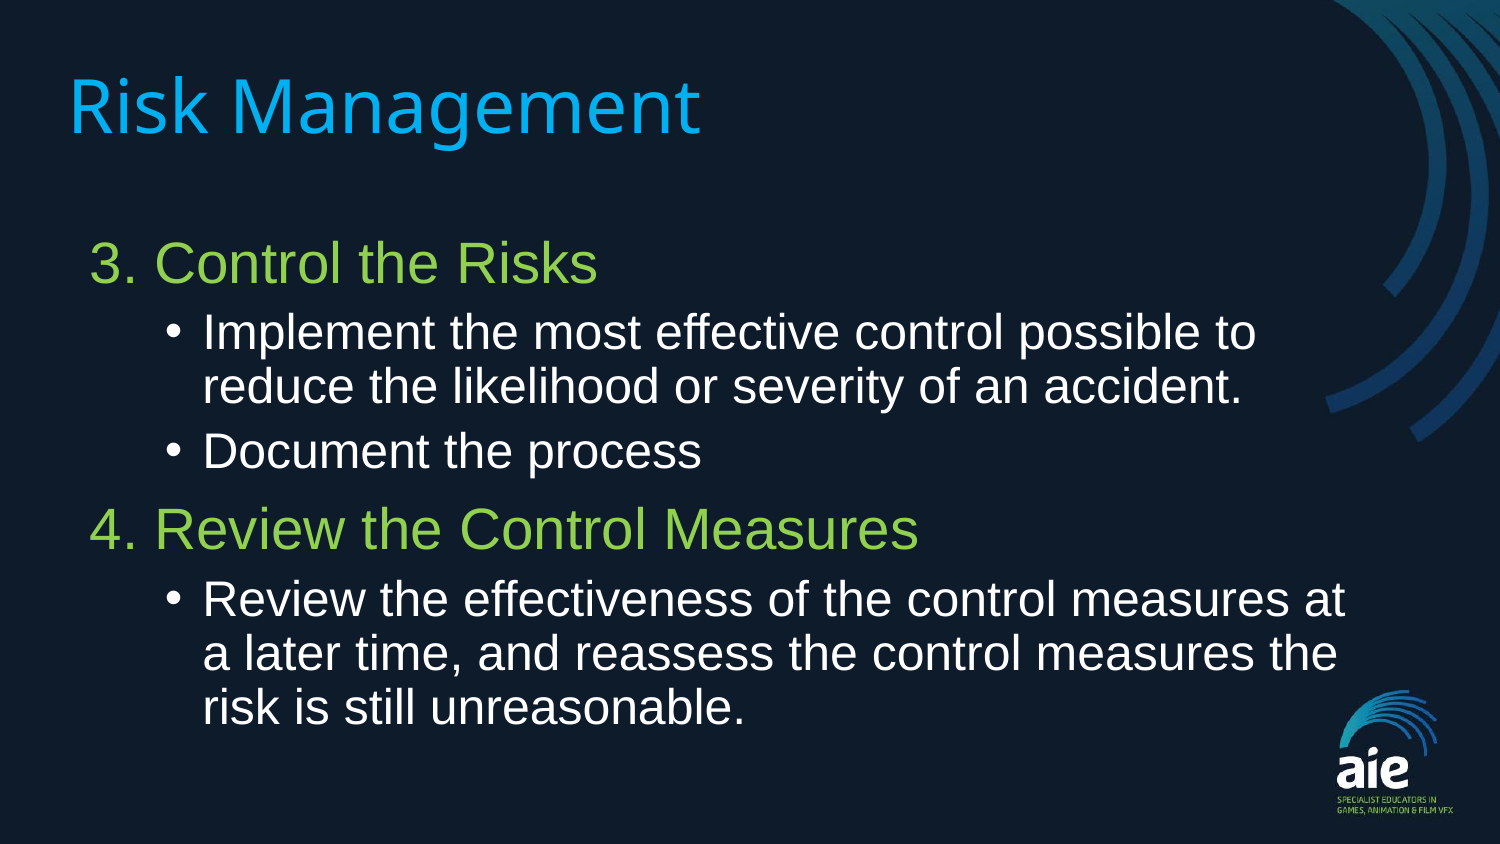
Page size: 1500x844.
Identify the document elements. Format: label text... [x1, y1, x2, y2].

picture [0, 0, 1500, 844]
text_box 3. Control the Risks Implement the most effective control possible to reduce the likelihood or severity of an accident. Document the process 4. Review the Control Measures Review the effectiveness of the control measures at a later time, and reassess the control measures the risk is still unreasonable. [75, 225, 1390, 716]
text_box Risk Management [53, 33, 1425, 175]
